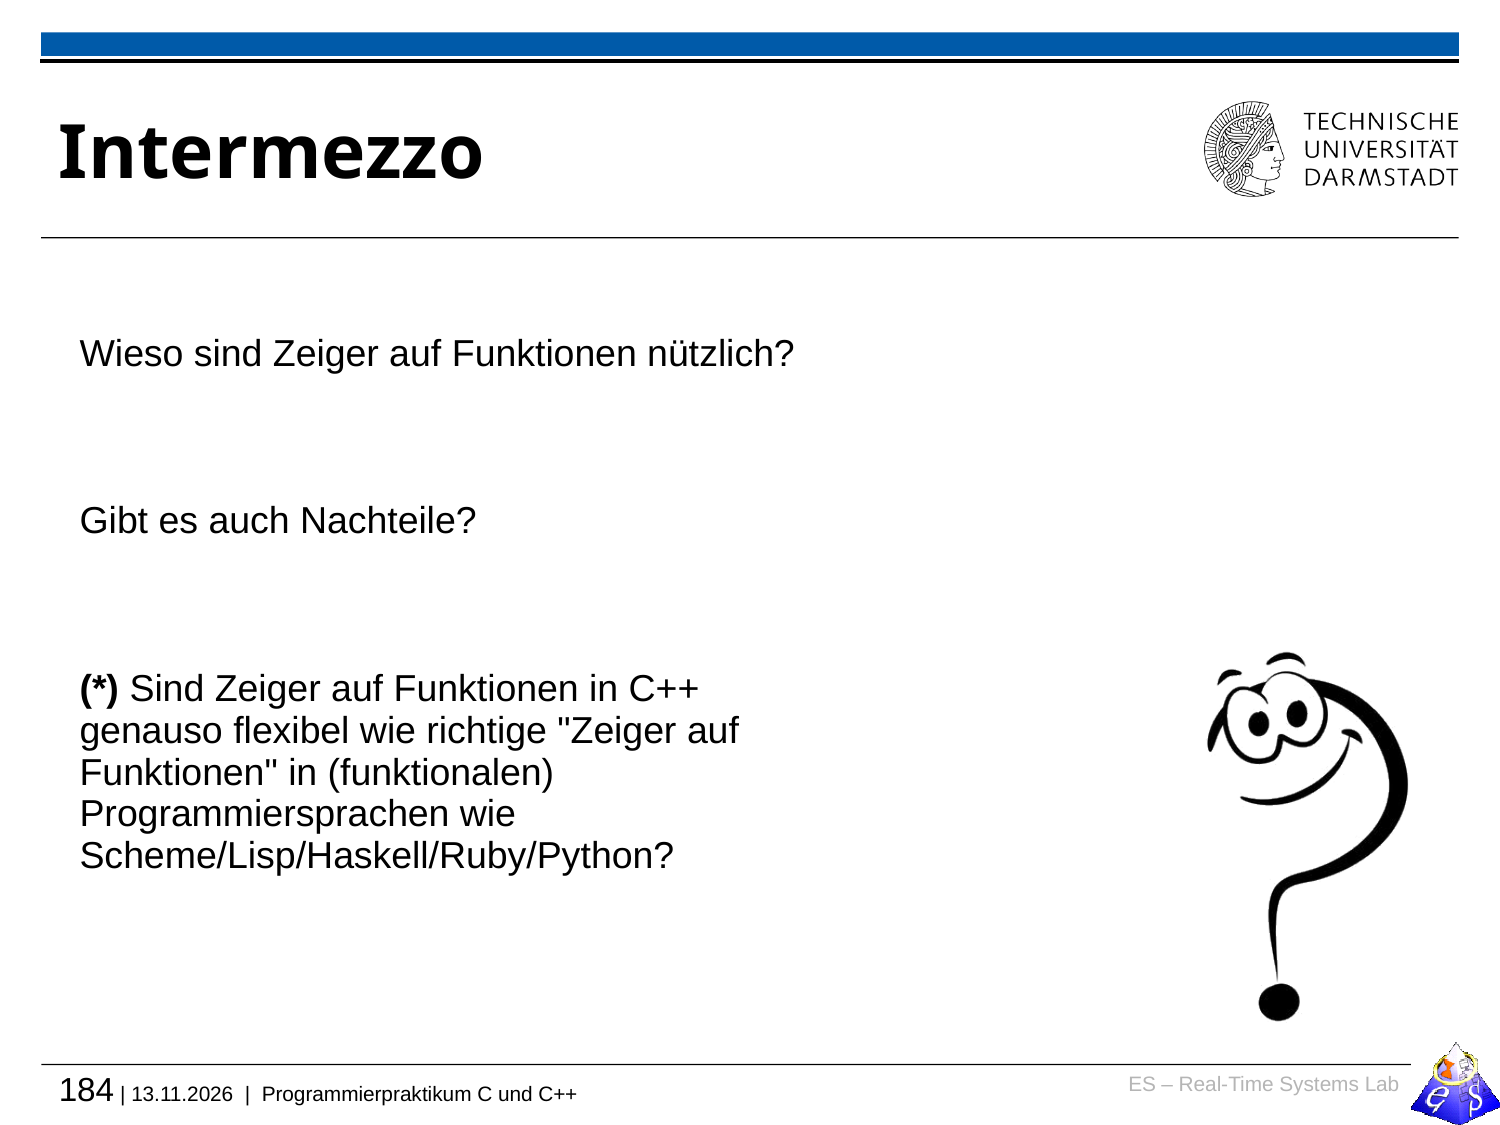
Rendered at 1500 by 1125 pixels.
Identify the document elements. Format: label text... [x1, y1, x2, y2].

text_box Wieso sind Zeiger auf Funktionen nützlich? Gibt es auch Nachteile? (*) Sind Zeiger auf Funktionen in C++ genauso flexibel wie richtige "Zeiger auf Funktionen" in (funktionalen) Programmiersprachen wie Scheme/Lisp/Haskell/Ruby/Python? [64, 325, 833, 885]
picture [1104, 645, 1483, 1024]
picture [1187, 84, 1483, 214]
title Intermezzo [58, 80, 1187, 218]
picture [1411, 1041, 1500, 1125]
